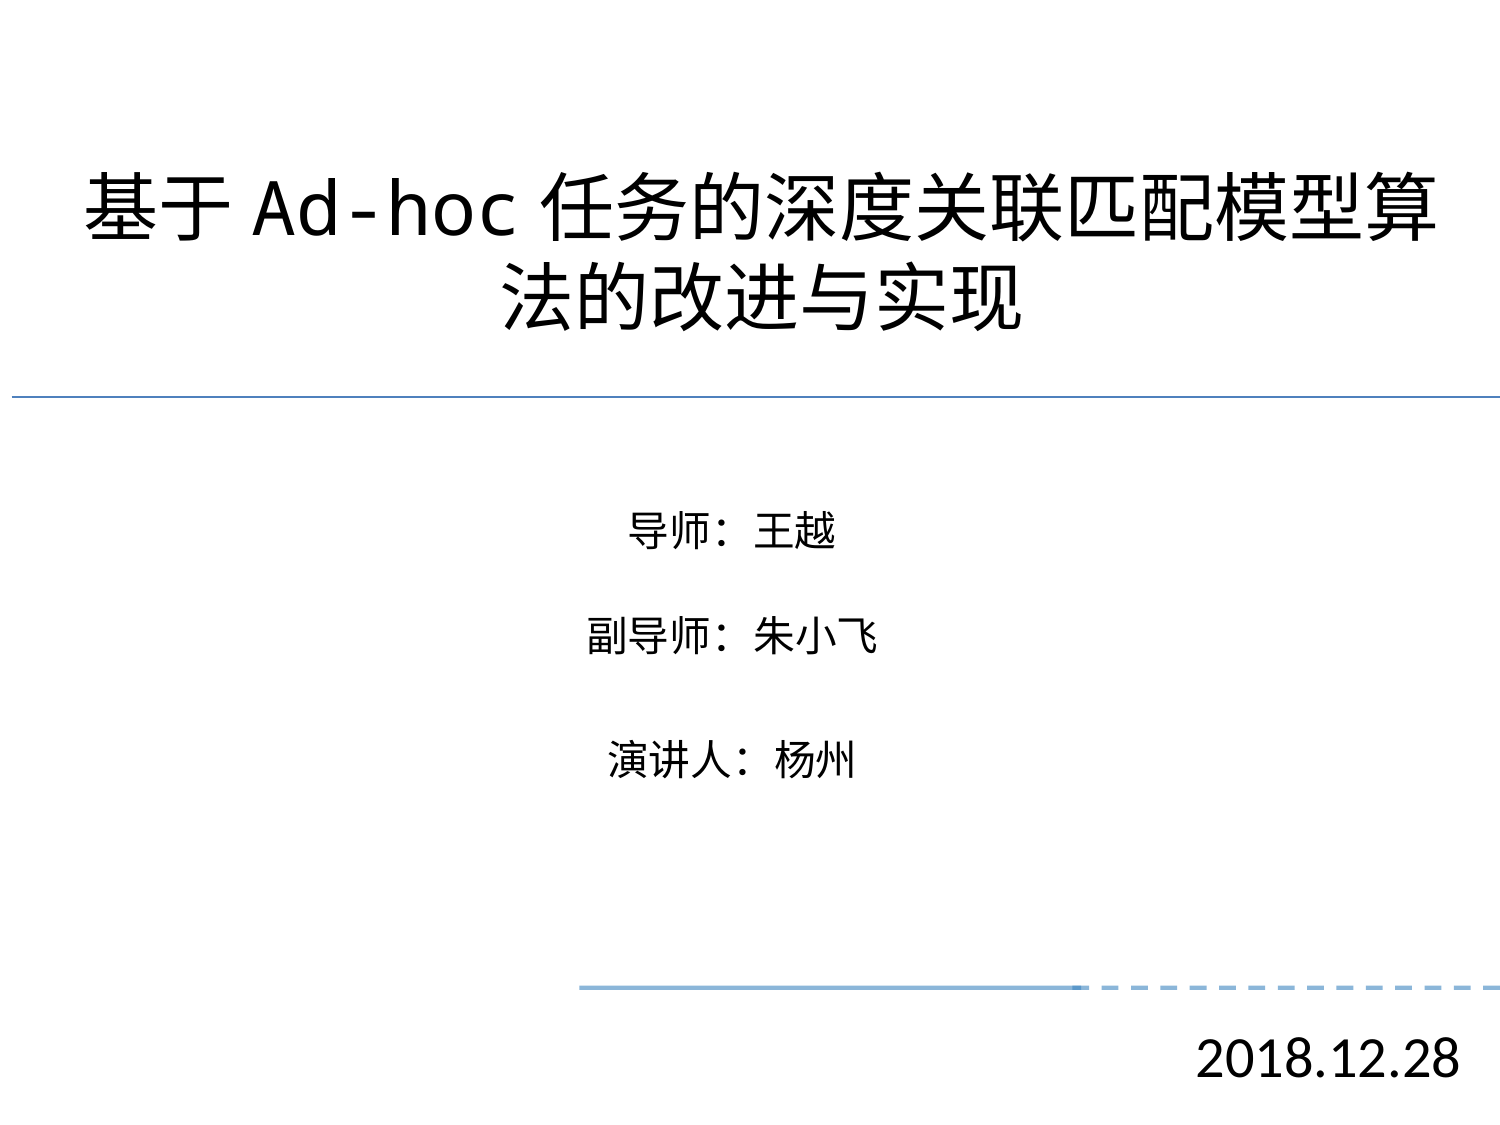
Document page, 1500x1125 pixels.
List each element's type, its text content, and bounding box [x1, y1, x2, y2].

text_box 副导师：朱小飞 [561, 602, 904, 667]
text_box 2018.12.28 [1181, 1011, 1500, 1097]
text_box 演讲人：杨州 [584, 726, 880, 791]
text_box 导师：王越 [584, 497, 880, 563]
text_box 基于Ad-hoc任务的深度关联匹配模型算法的改进与实现 [64, 153, 1459, 349]
